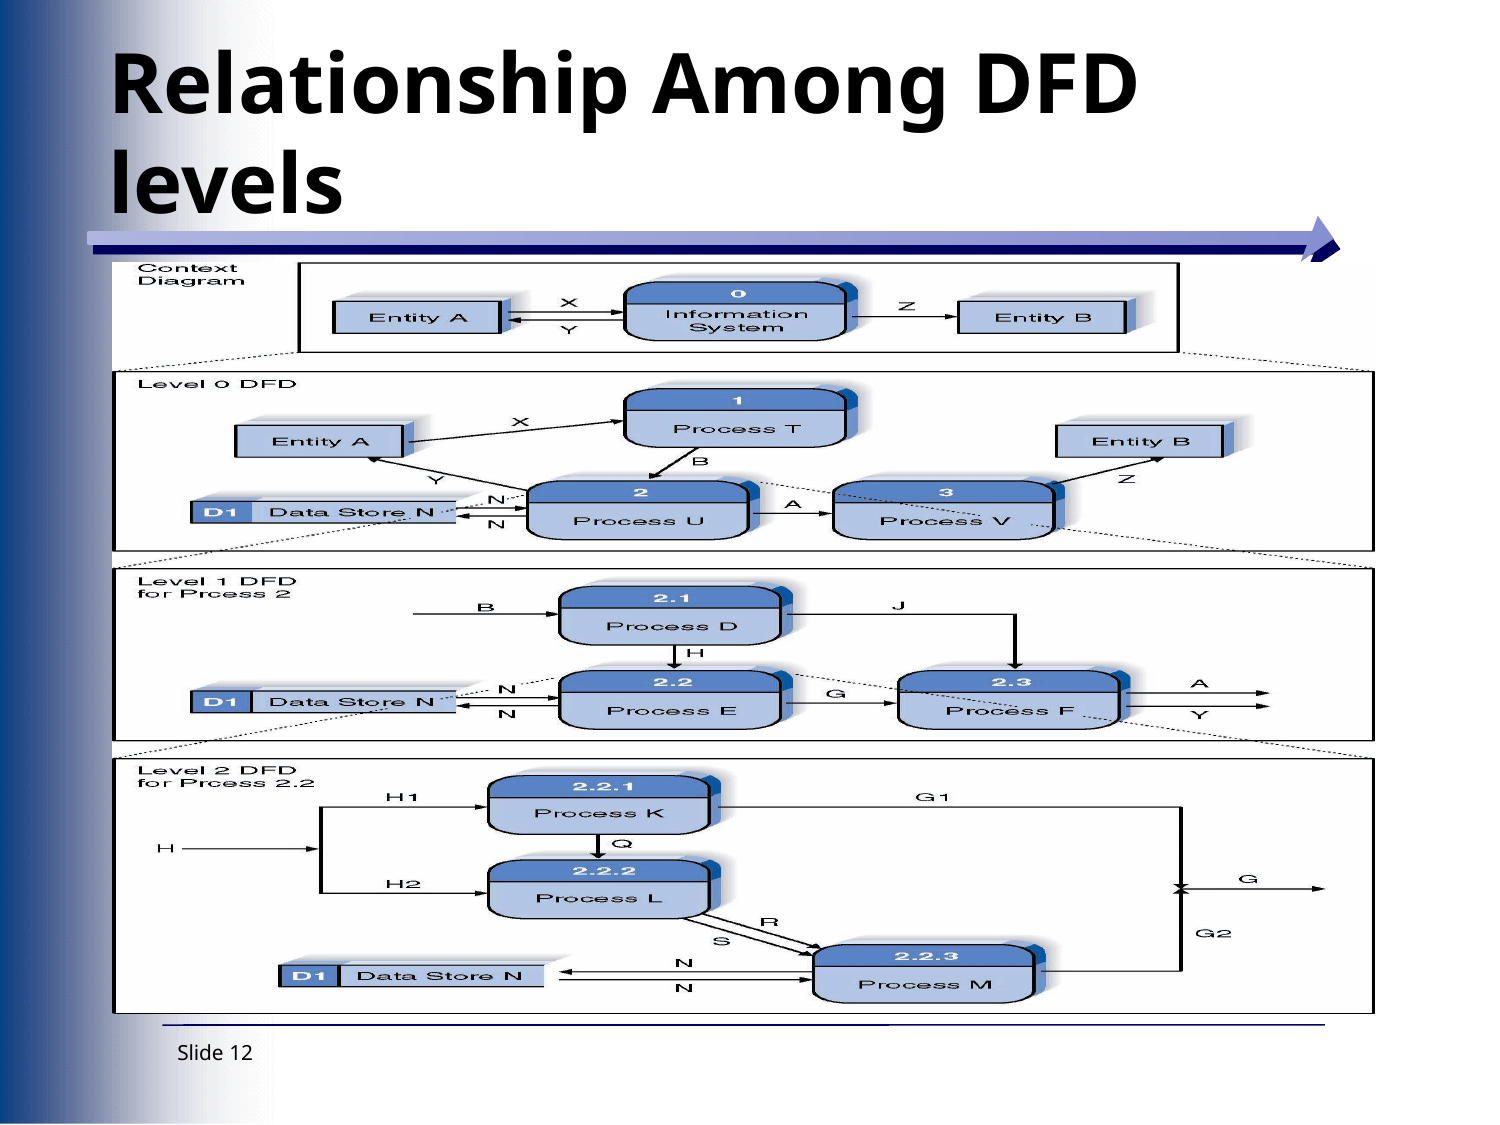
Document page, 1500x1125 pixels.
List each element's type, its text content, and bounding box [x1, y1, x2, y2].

picture [0, 0, 1375, 1125]
slide_number Slide [162, 1024, 476, 1101]
title Relationship Among DFD levels [93, 49, 1369, 238]
